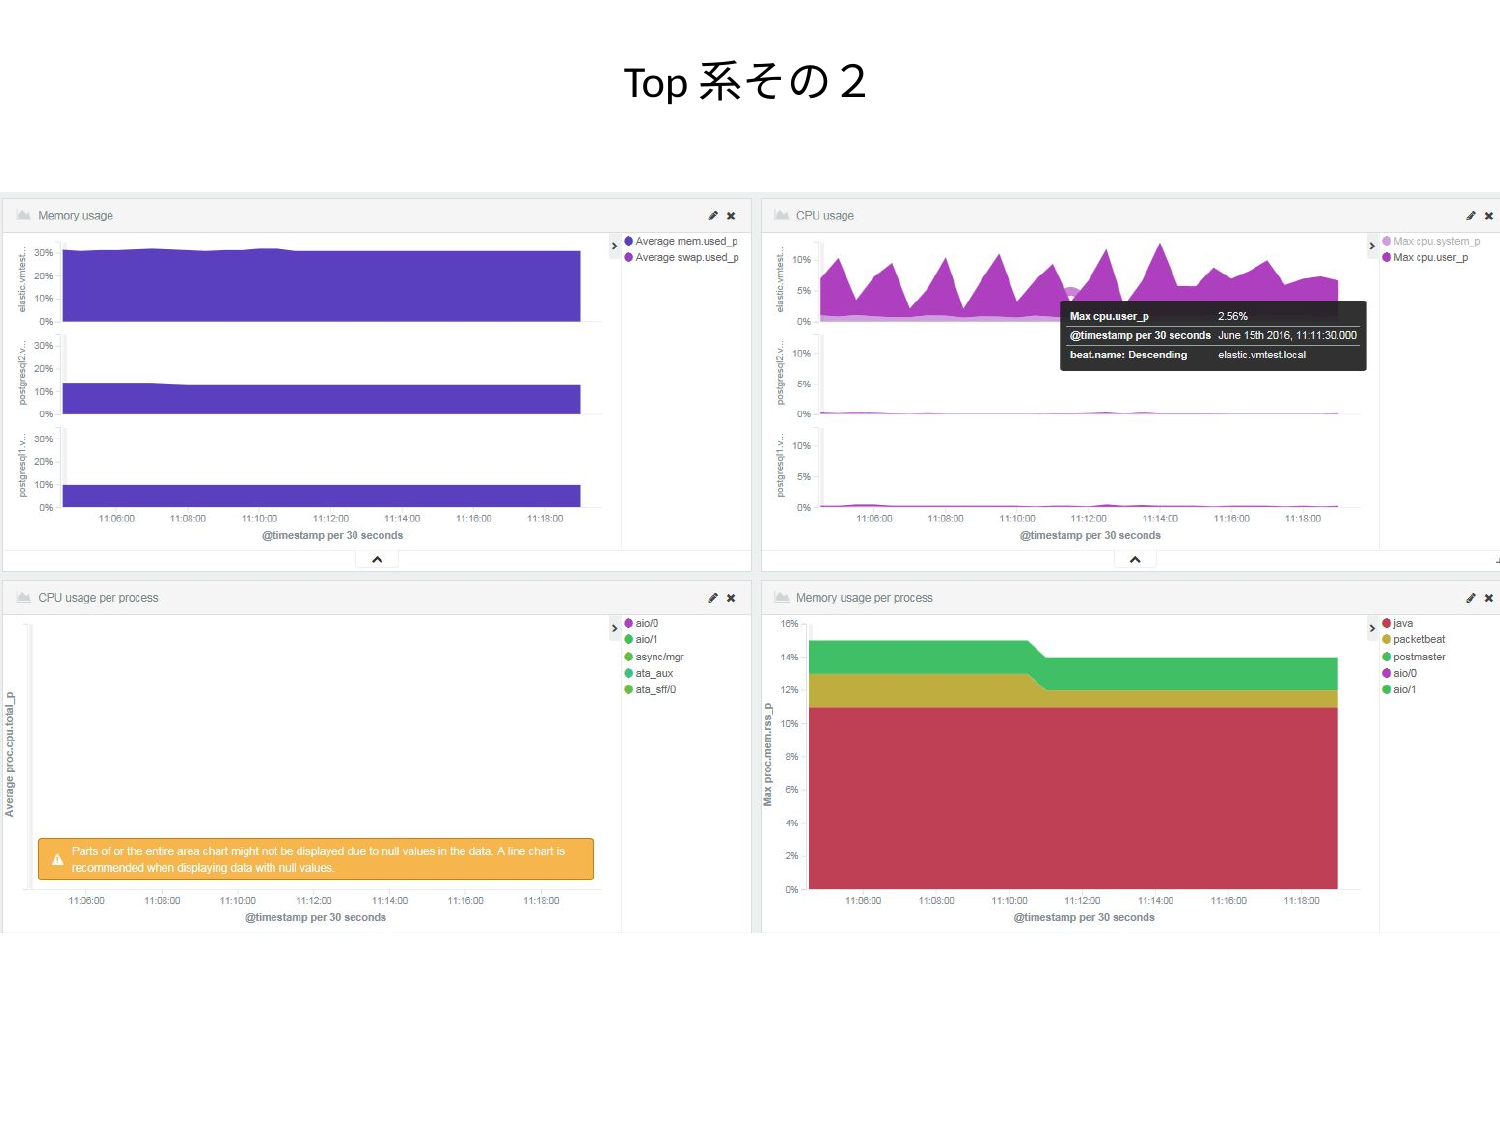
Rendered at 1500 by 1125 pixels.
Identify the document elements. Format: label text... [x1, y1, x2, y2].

picture [0, 191, 1500, 934]
title Top系その２ [75, 45, 1425, 114]
